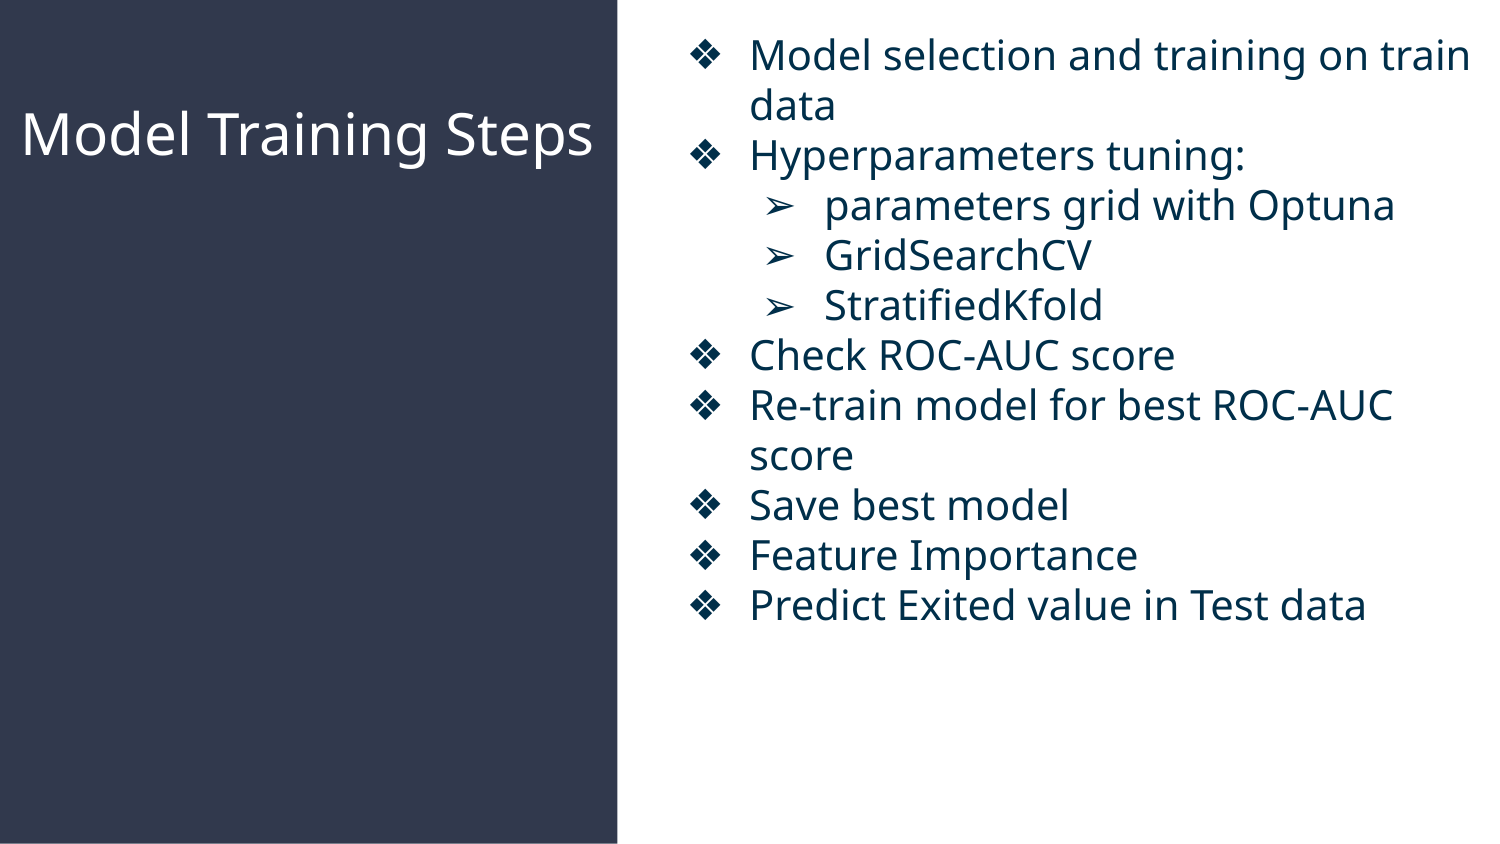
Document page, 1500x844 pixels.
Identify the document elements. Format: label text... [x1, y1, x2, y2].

text_box Model selection and training on train data Hyperparameters tuning: parameters grid with Optuna GridSearchCV StratifiedKfold Check ROC-AUC score Re-train model for best ROC-AUC score Save best model Feature Importance Predict Exited value in Test data [659, 13, 1490, 803]
title Model Training Steps [0, 82, 616, 482]
